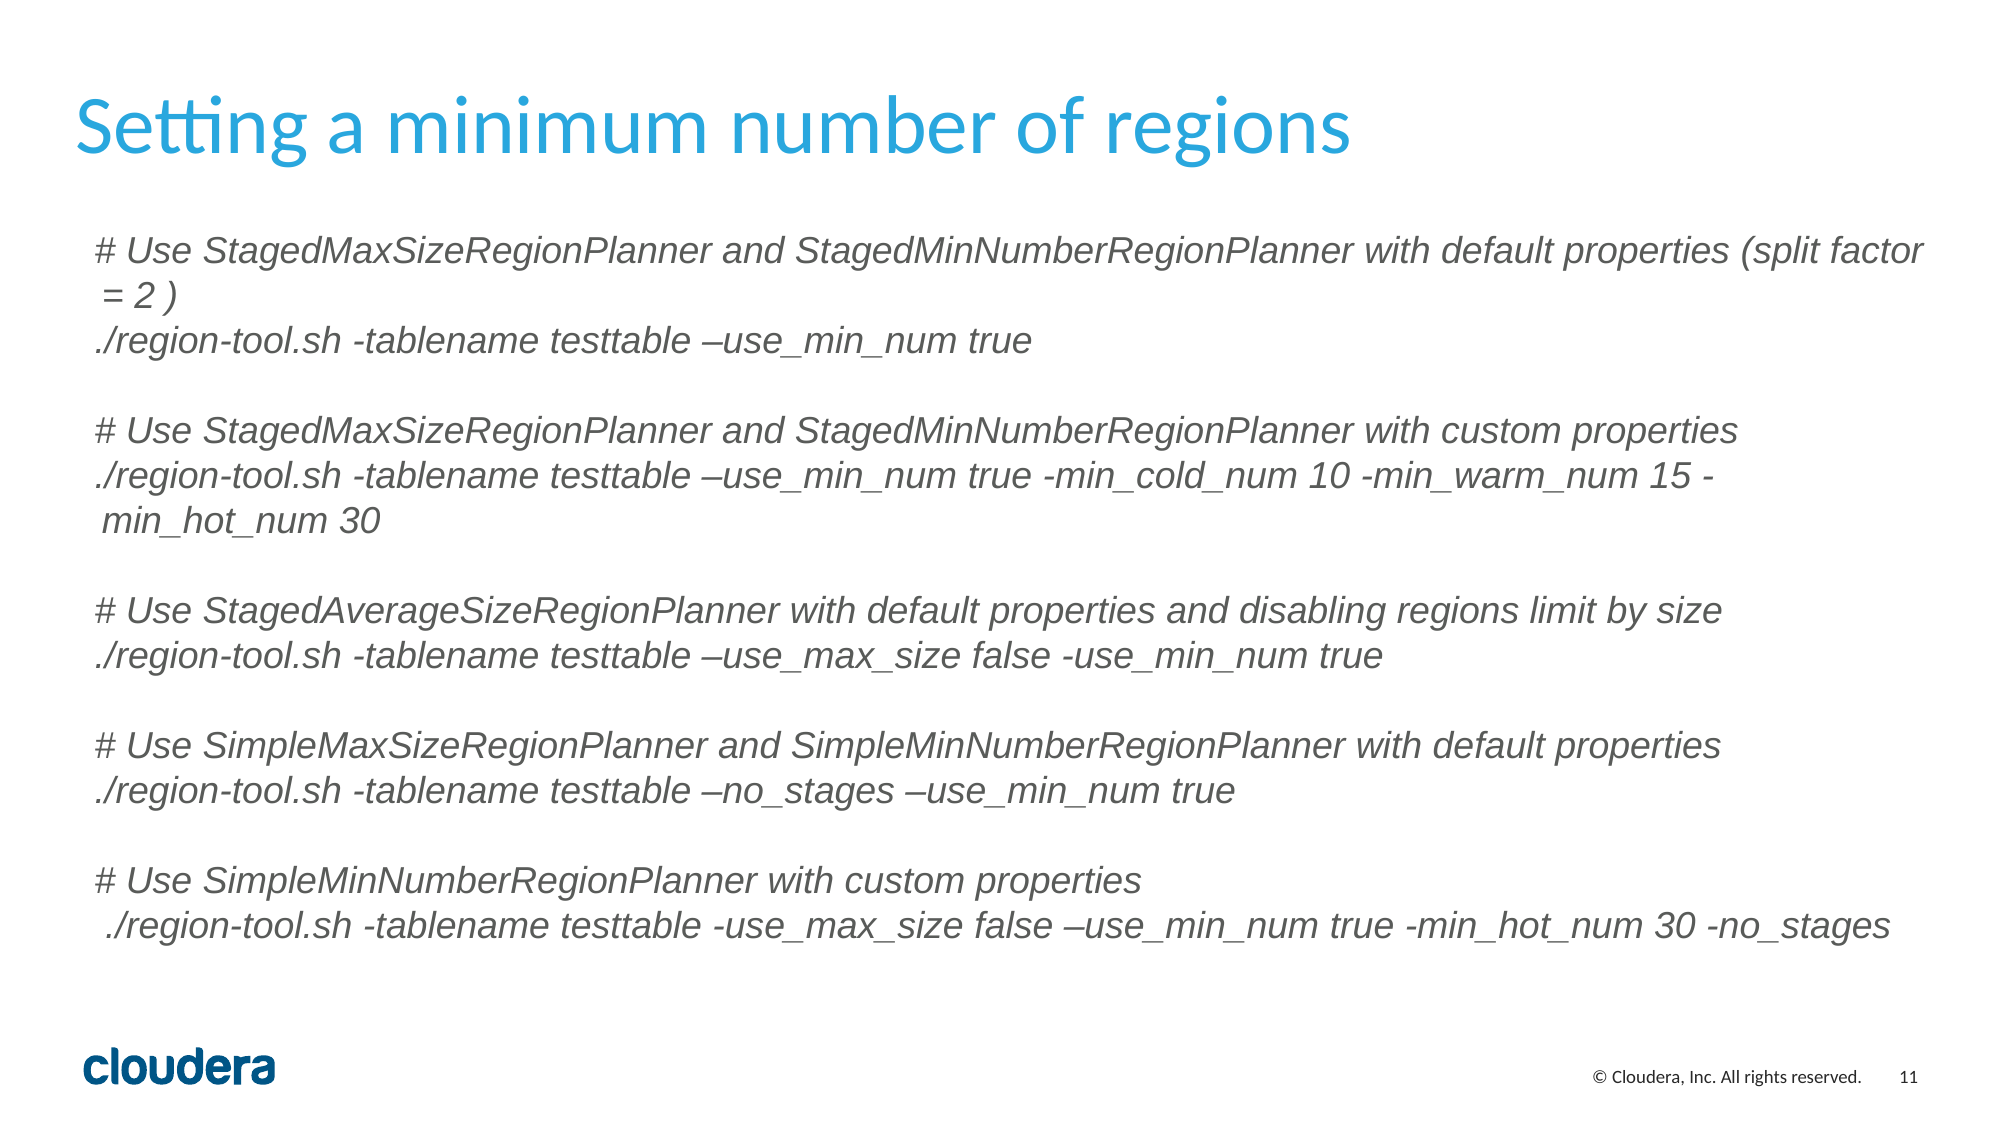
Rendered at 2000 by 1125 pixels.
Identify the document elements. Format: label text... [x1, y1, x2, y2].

title Setting a minimum number of regions [60, 75, 1916, 205]
text_box # Use StagedMaxSizeRegionPlanner and StagedMinNumberRegionPlanner with default properties (split factor = 2 ) ./region-tool.sh -tablename testtable –use_min_num true # Use StagedMaxSizeRegionPlanner and StagedMinNumberRegionPlanner with custom properties ./region-tool.sh -tablename testtable –use_min_num true -min_cold_num 10 -min_warm_num 15 -min_hot_num 30 # Use StagedAverageSizeRegionPlanner with default properties and disabling regions limit by size ./region-tool.sh -tablename testtable –use_max_size false -use_min_num true # Use SimpleMaxSizeRegionPlanner and SimpleMinNumberRegionPlanner with default properties ./region-tool.sh -tablename testtable –no_stages –use_min_num true # Use SimpleMinNumberRegionPlanner with custom properties ./region-tool.sh -tablename testtable -use_max_size false –use_min_num true -min_hot_num 30 -no_stages [57, 211, 1954, 1016]
